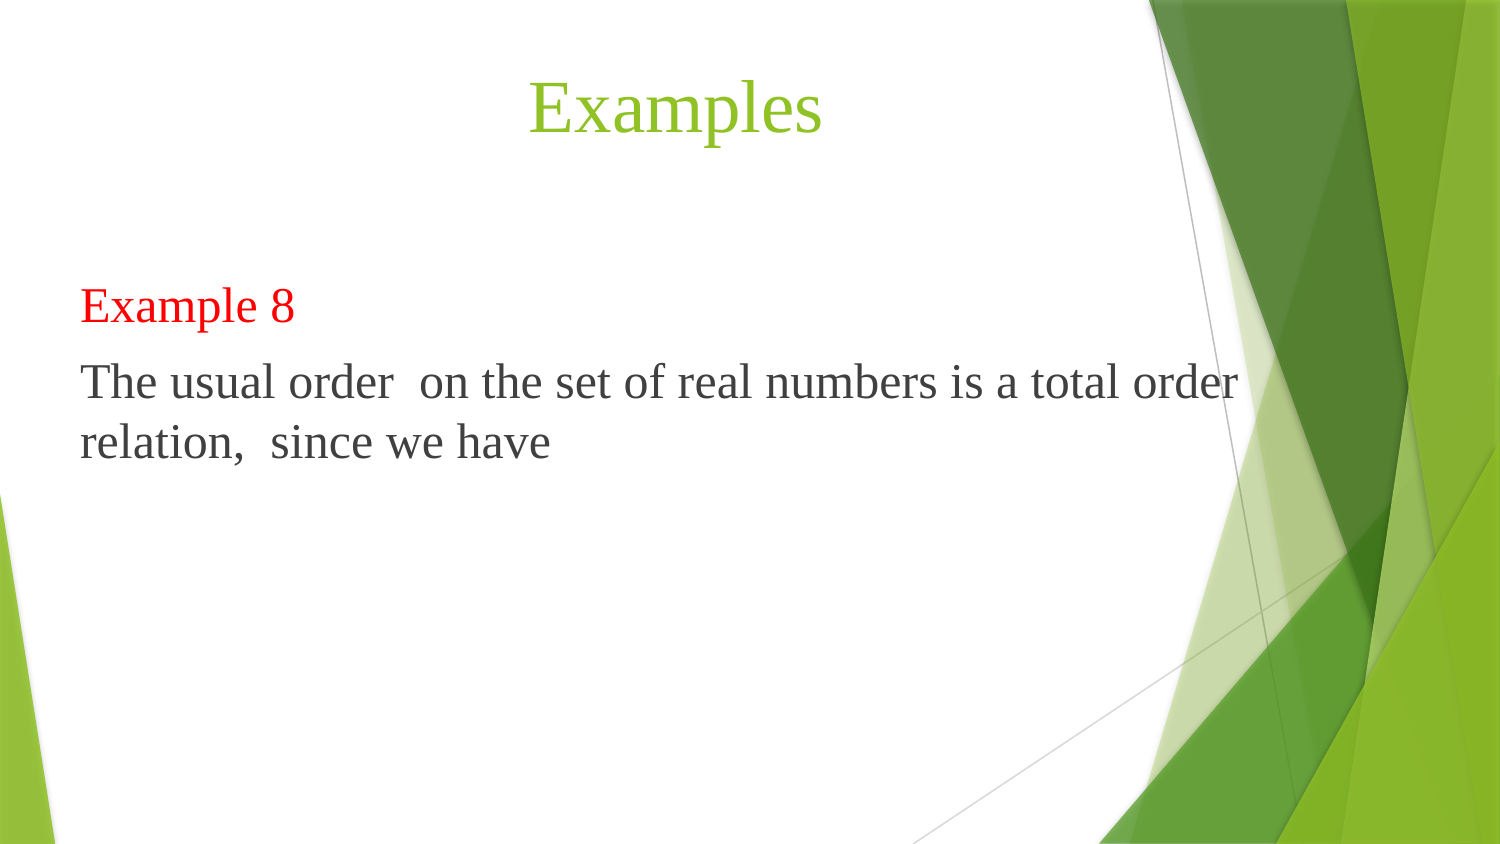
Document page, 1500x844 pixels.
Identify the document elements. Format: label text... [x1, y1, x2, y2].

title Examples [513, 50, 1425, 179]
